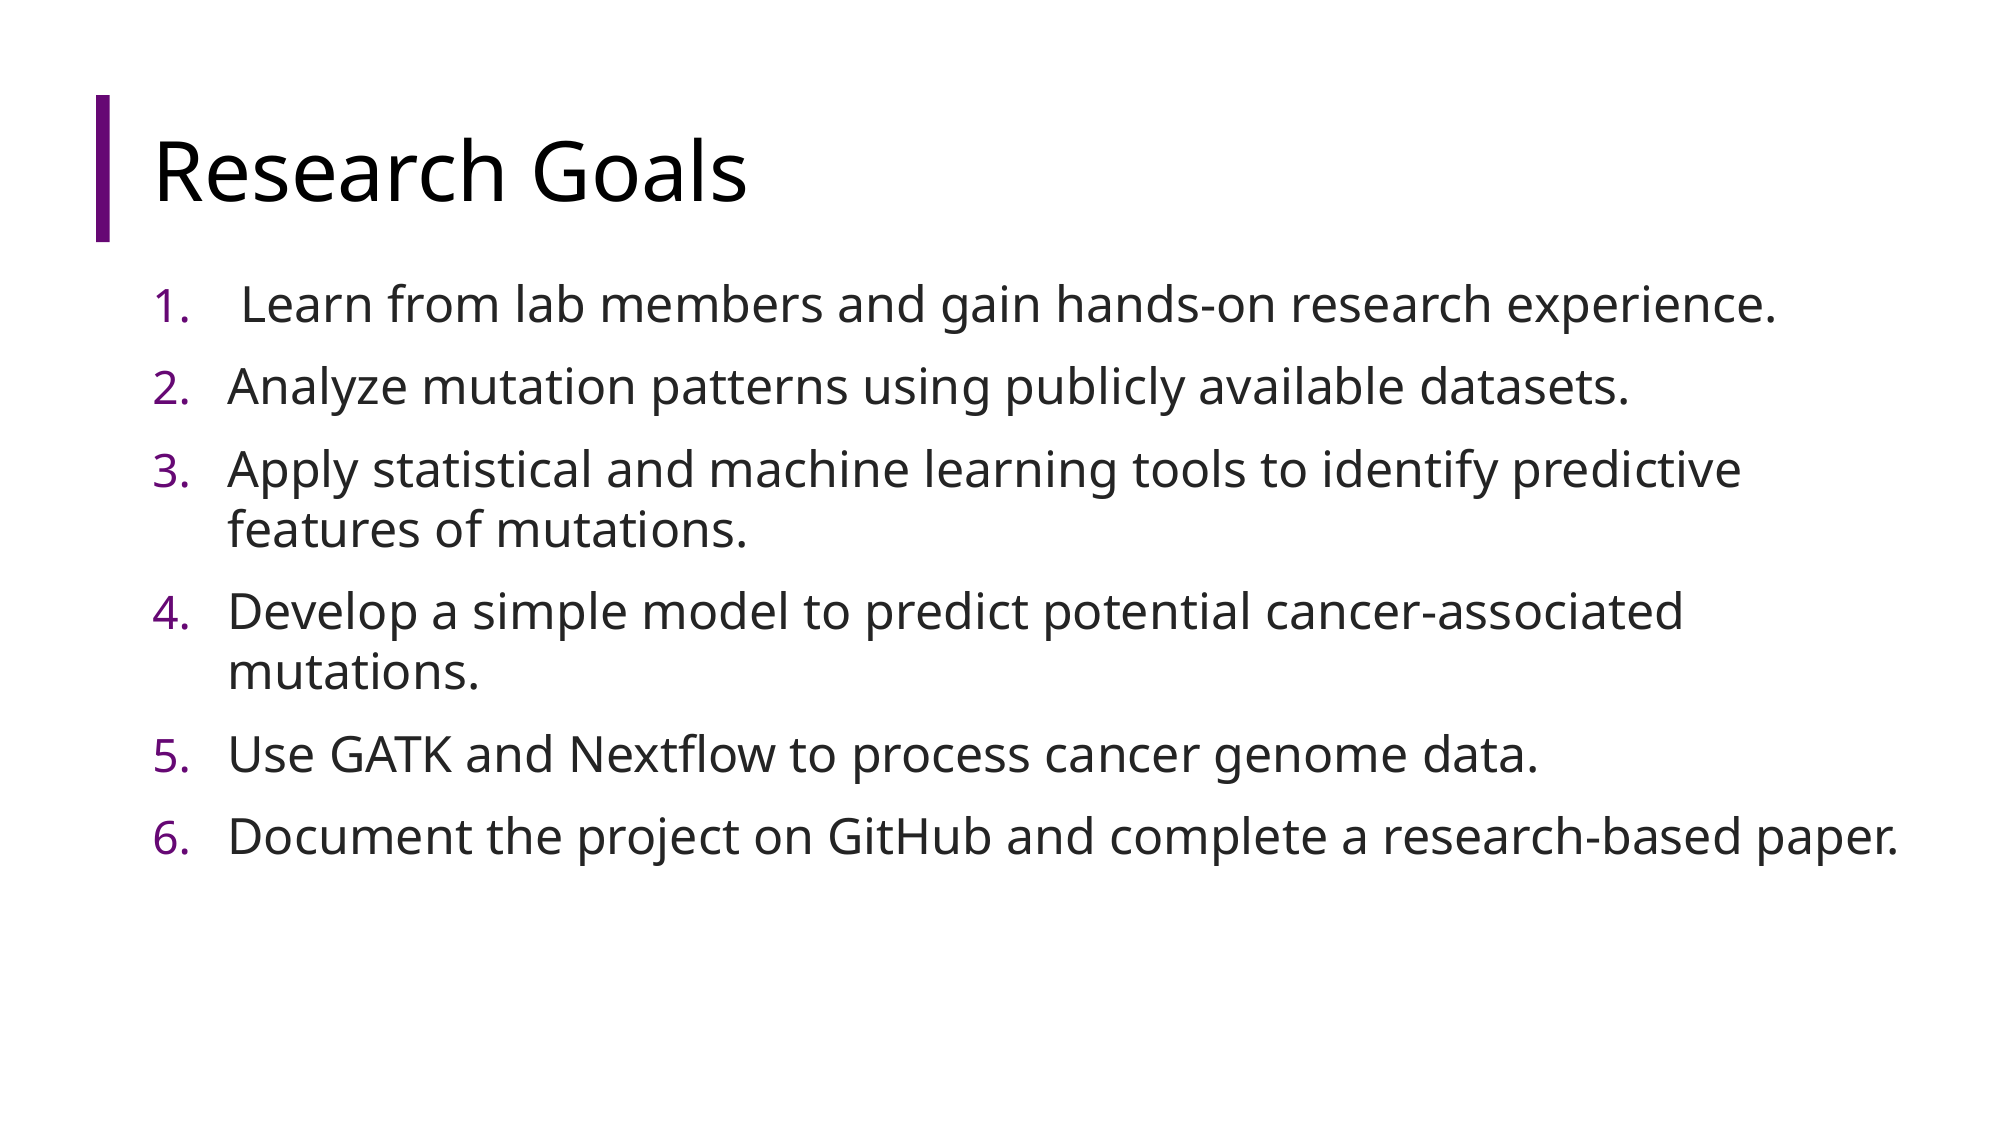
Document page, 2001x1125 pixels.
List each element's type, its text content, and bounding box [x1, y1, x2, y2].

title Research Goals [137, 59, 1863, 278]
list Learn from lab members and gain hands-on research experience. Analyze mutation patterns using publicly available datasets. Apply statistical and machine learning tools to identify predictive features of mutations. Develop a simple model to predict potential cancer-associated mutations. Use GATK and Nextflow to process cancer genome data. Document the project on GitHub and complete a research-based paper. [137, 264, 1926, 793]
